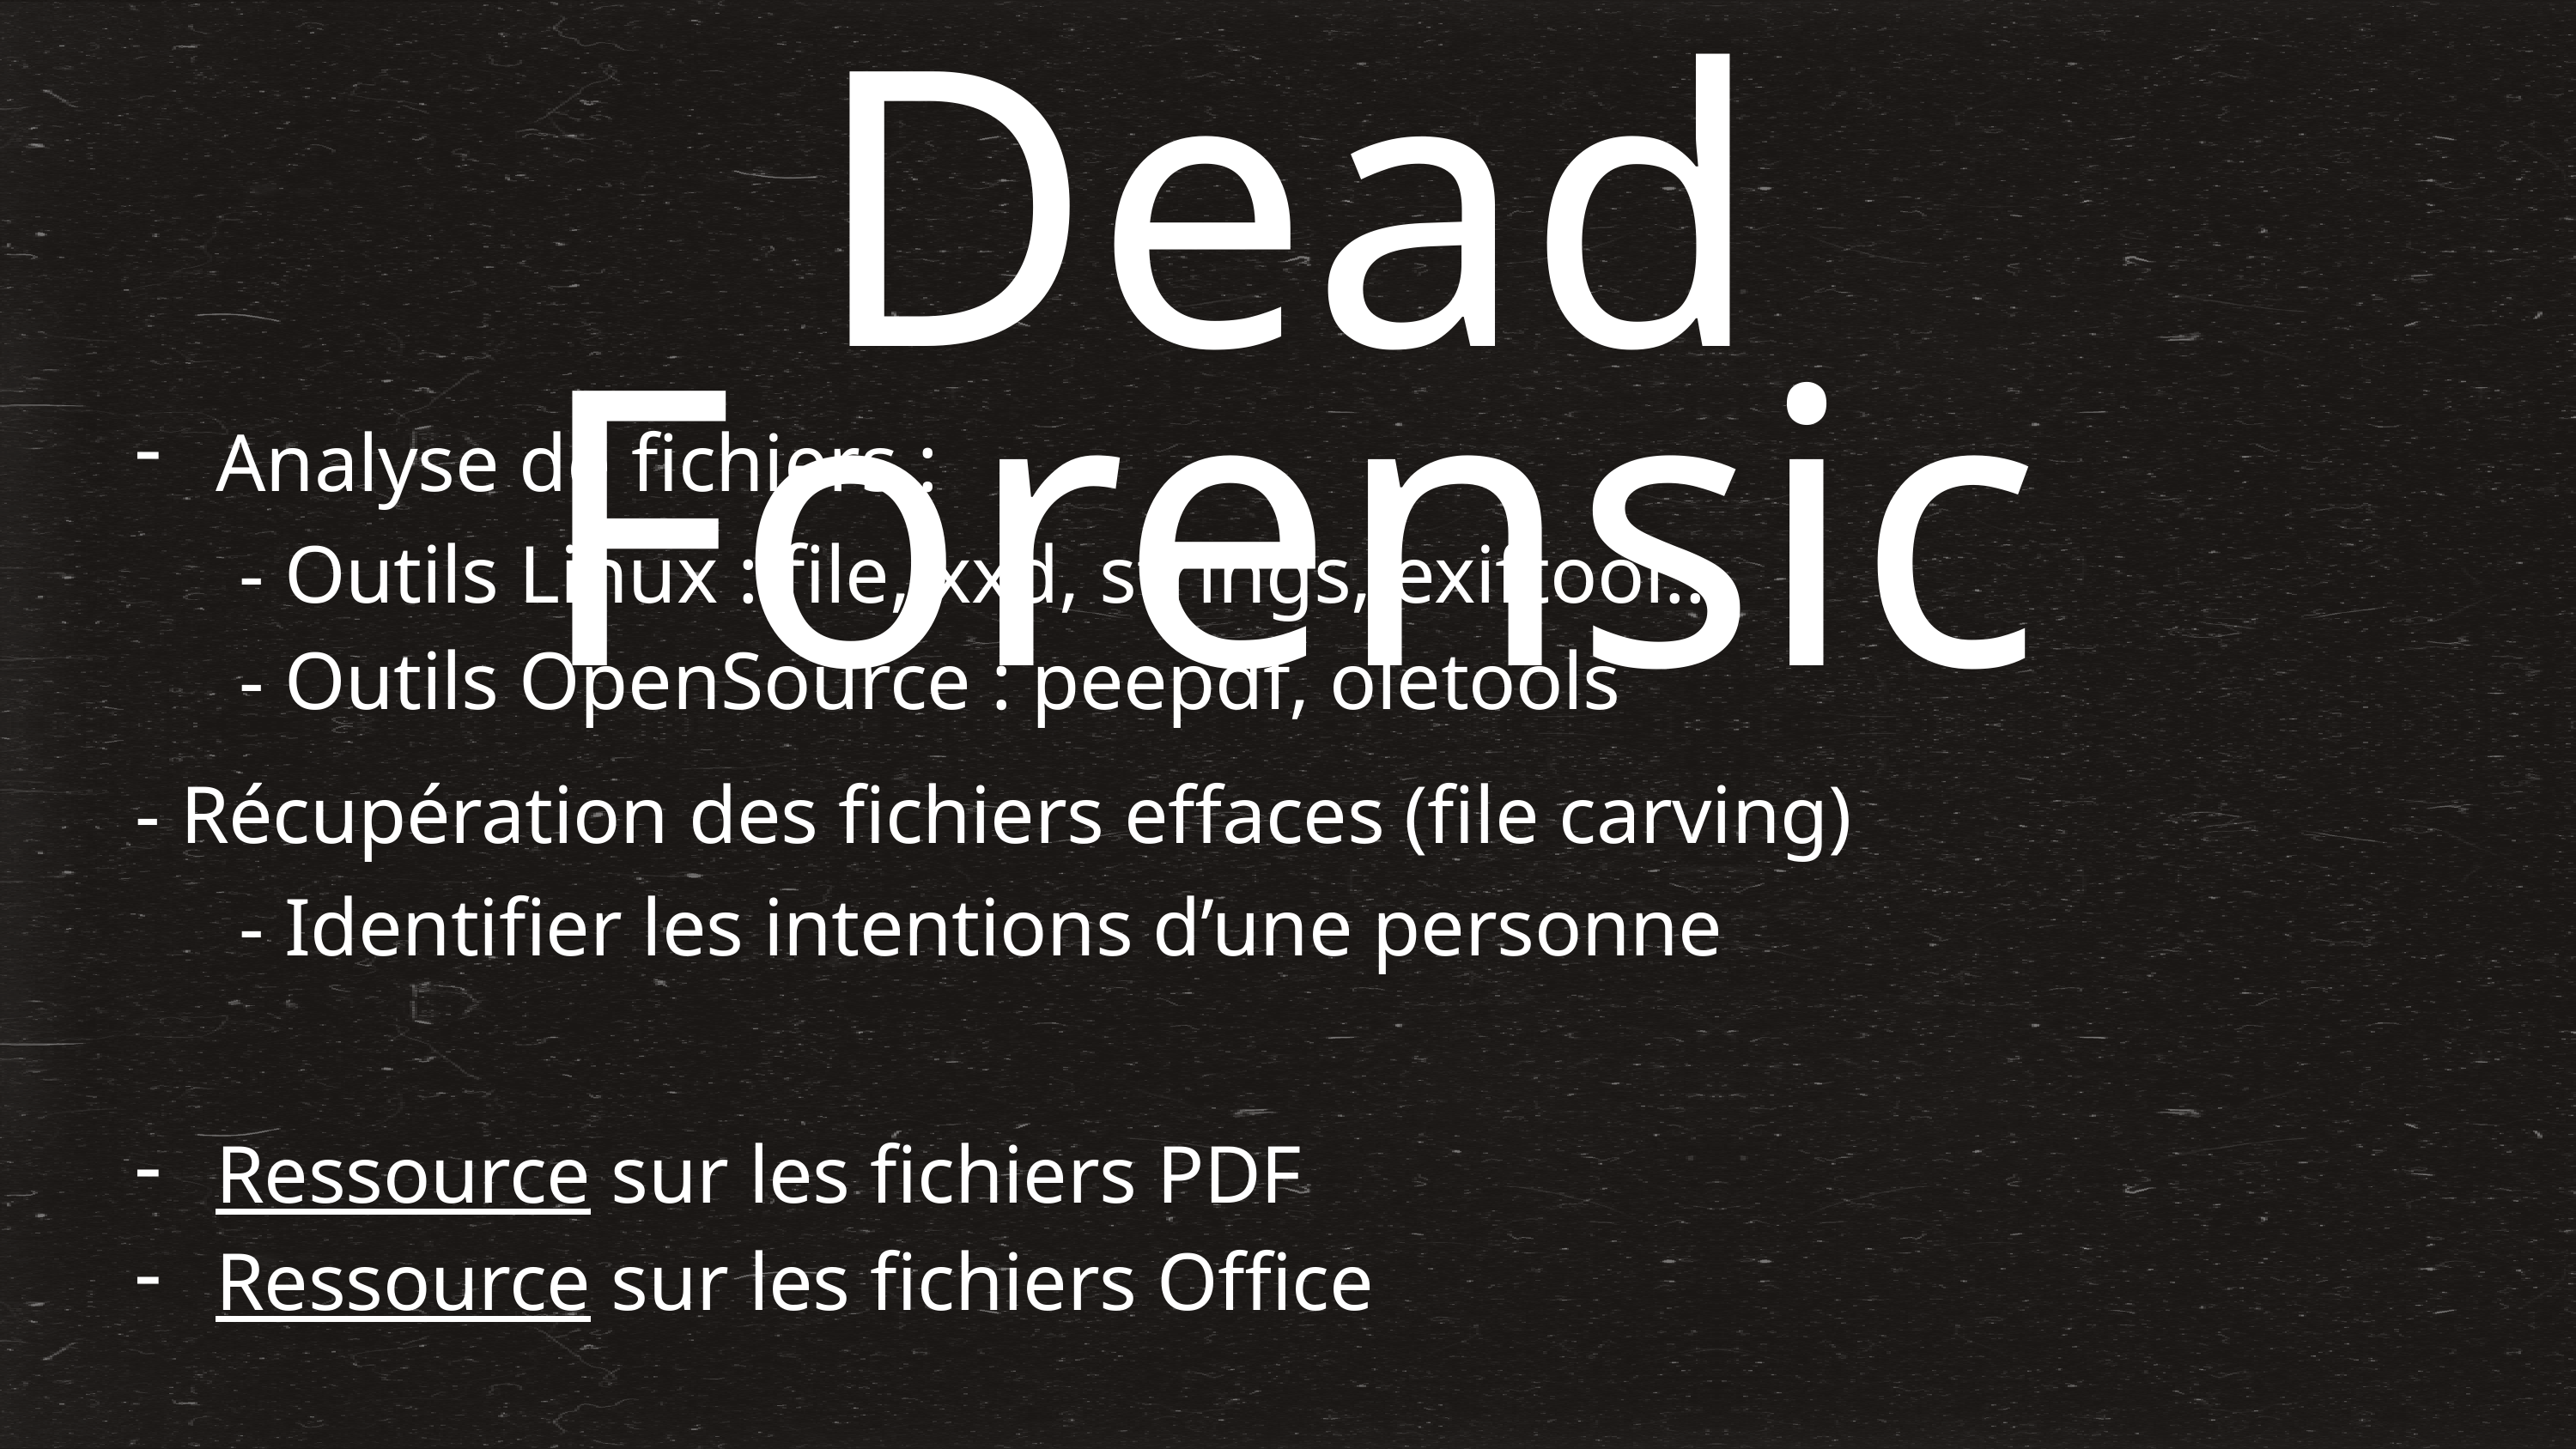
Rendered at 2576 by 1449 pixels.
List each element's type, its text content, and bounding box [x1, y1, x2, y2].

text_box - Outils OpenSource : peepdf, oletools [239, 630, 2117, 725]
text_box - Identifier les intentions d’une personne [239, 876, 2514, 972]
text_box - Outils Linux : file, xxd, strings, exiftool… [239, 524, 2514, 620]
text_box - Récupération des fichiers effaces (file carving) [135, 765, 2013, 860]
text_box Analyse de fichiers : [135, 412, 2473, 507]
text_box Ressource sur les fichiers PDF Ressource sur les fichiers Office [135, 1124, 2013, 1339]
text_box Dead Forensic [376, 507, 2200, 524]
text_box [0, 0, 2576, 1449]
text_box Dead Forensic [376, 620, 2200, 743]
text_box Dead Forensic [376, 104, 2200, 412]
